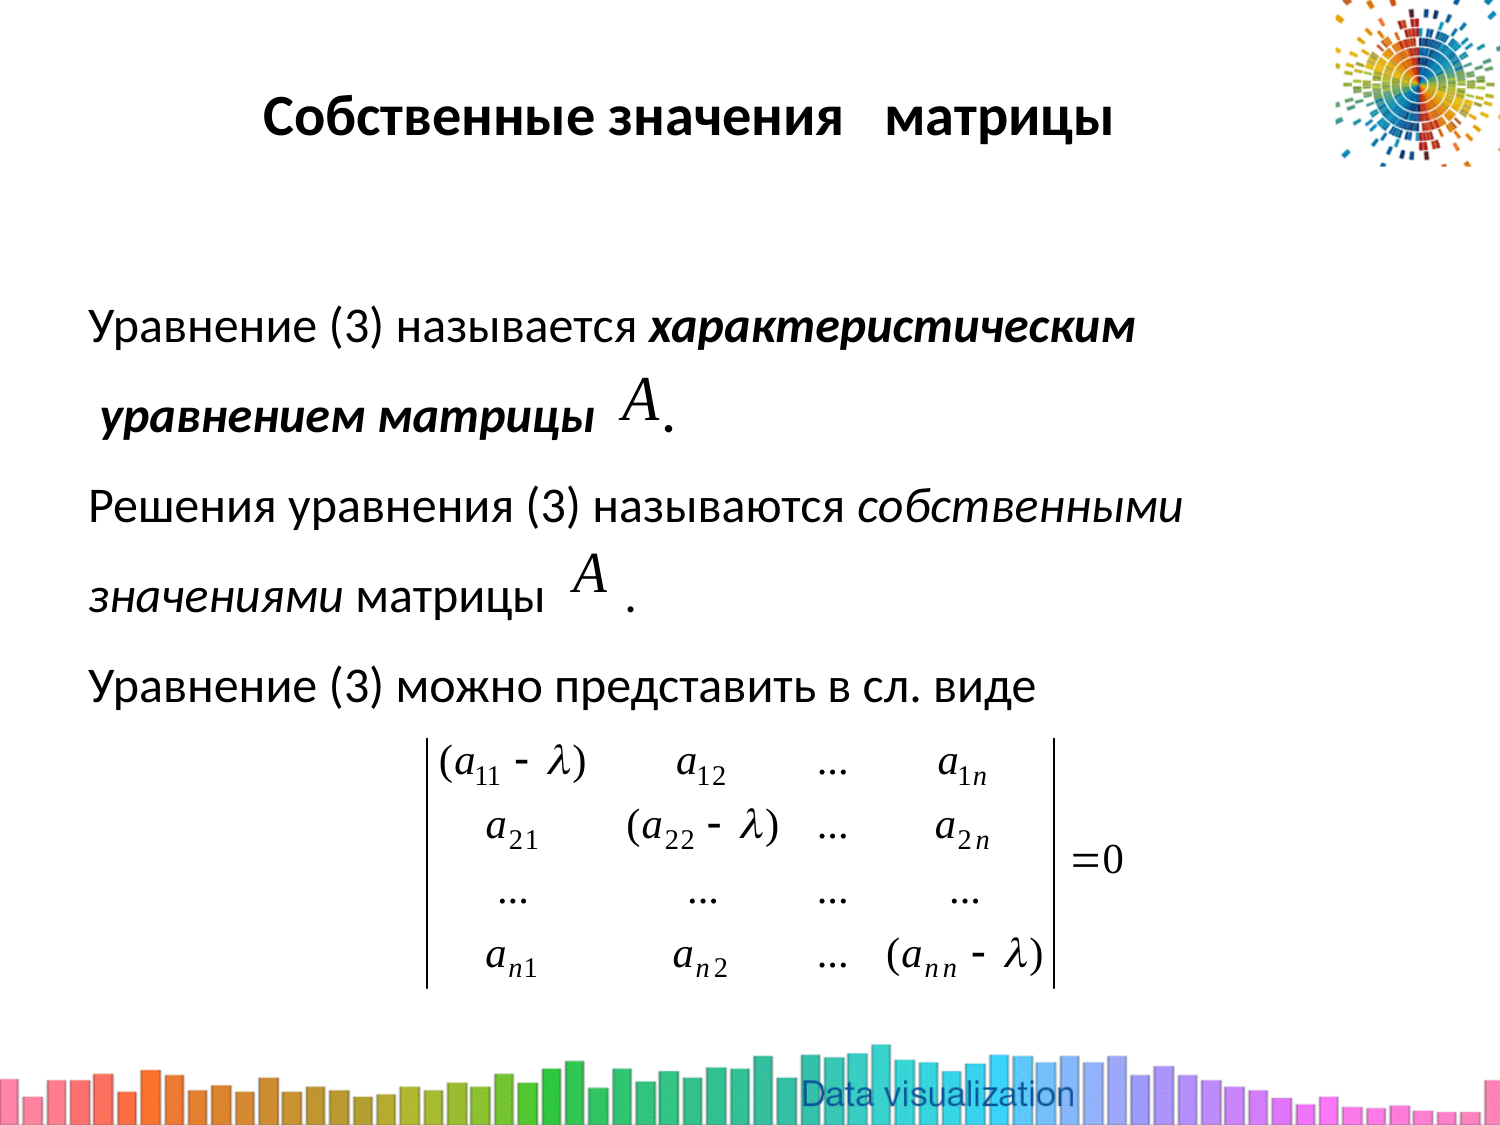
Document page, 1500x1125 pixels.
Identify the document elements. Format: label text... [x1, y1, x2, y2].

title Собственные значения матрицы [32, 37, 1347, 188]
text_box Уравнение (3) называется характеристическим уравнением матрицы . Решения уравнения (3) называются собственными значениями матрицы . Уравнение (3) можно представить в сл. виде [73, 255, 1412, 766]
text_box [607, 361, 670, 432]
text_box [419, 727, 1130, 999]
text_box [560, 538, 617, 603]
picture [0, 1, 1500, 1125]
